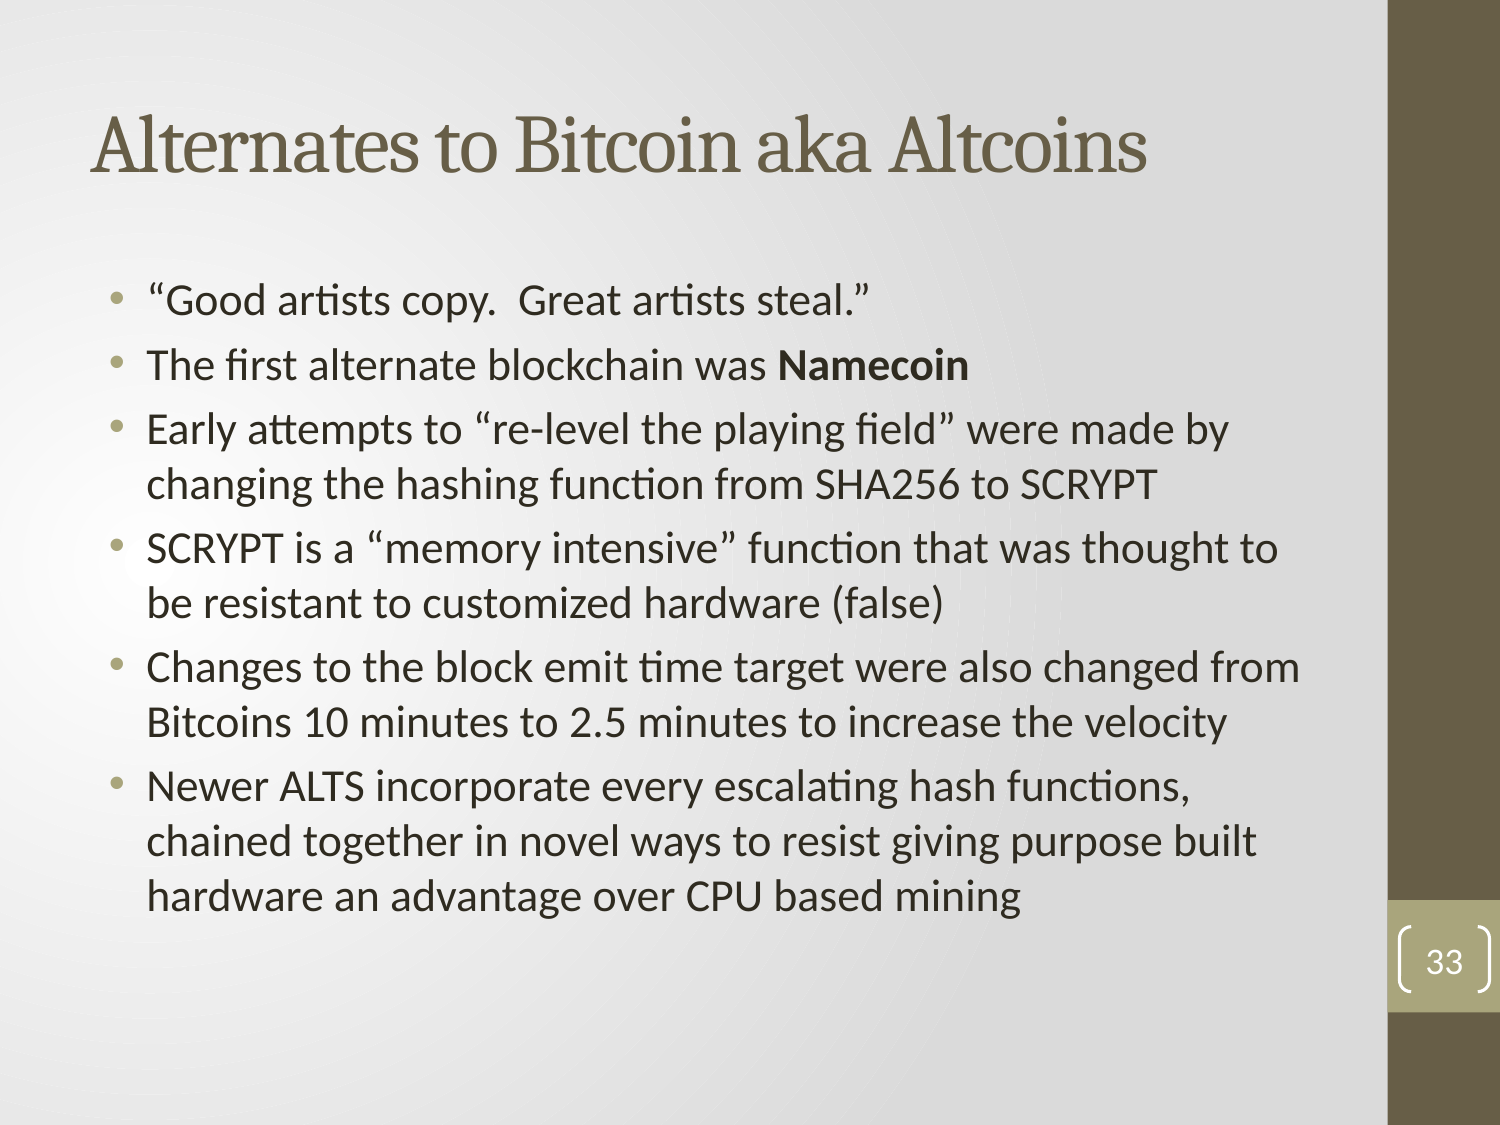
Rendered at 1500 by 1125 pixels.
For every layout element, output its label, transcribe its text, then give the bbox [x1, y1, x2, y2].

slide_number 32 [1397, 925, 1492, 994]
title Alternates to Bitcoin aka Altcoins [75, 45, 1325, 233]
list “Good artists copy. Great artists steal.” The first alternate blockchain was Namecoin Early attempts to “re-level the playing field” were made by changing the hashing function from SHA256 to SCRYPT SCRYPT is a “memory intensive” function that was thought to be resistant to customized hardware (false) Changes to the block emit time target were also changed from Bitcoins 10 minutes to 2.5 minutes to increase the velocity Newer ALTS incorporate every escalating hash functions, chained together in novel ways to resist giving purpose built hardware an advantage over CPU based mining [75, 262, 1325, 1050]
